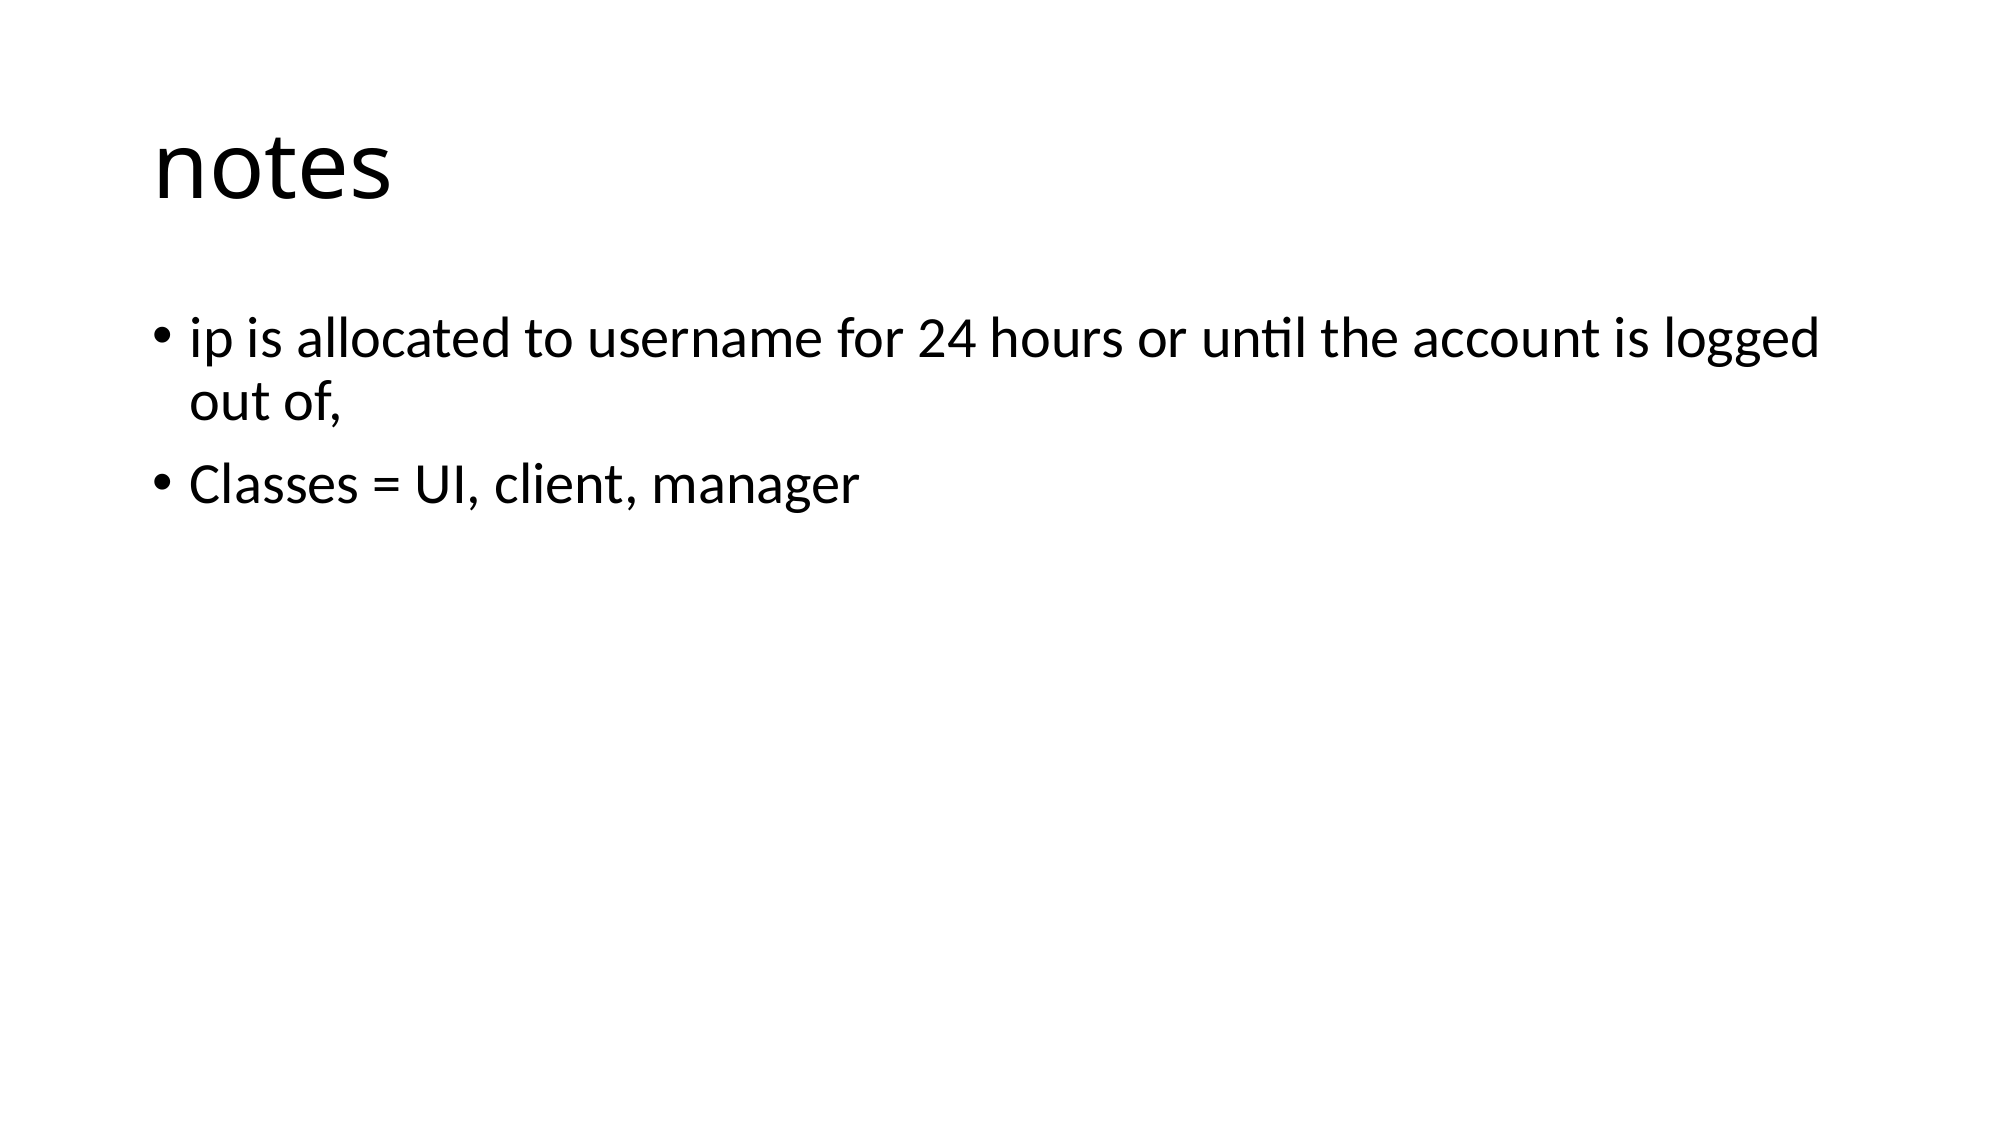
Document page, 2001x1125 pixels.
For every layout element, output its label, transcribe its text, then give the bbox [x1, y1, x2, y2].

title notes [137, 59, 1863, 278]
list ip is allocated to username for 24 hours or until the account is logged out of, Classes = UI, client, manager [137, 299, 1863, 1014]
